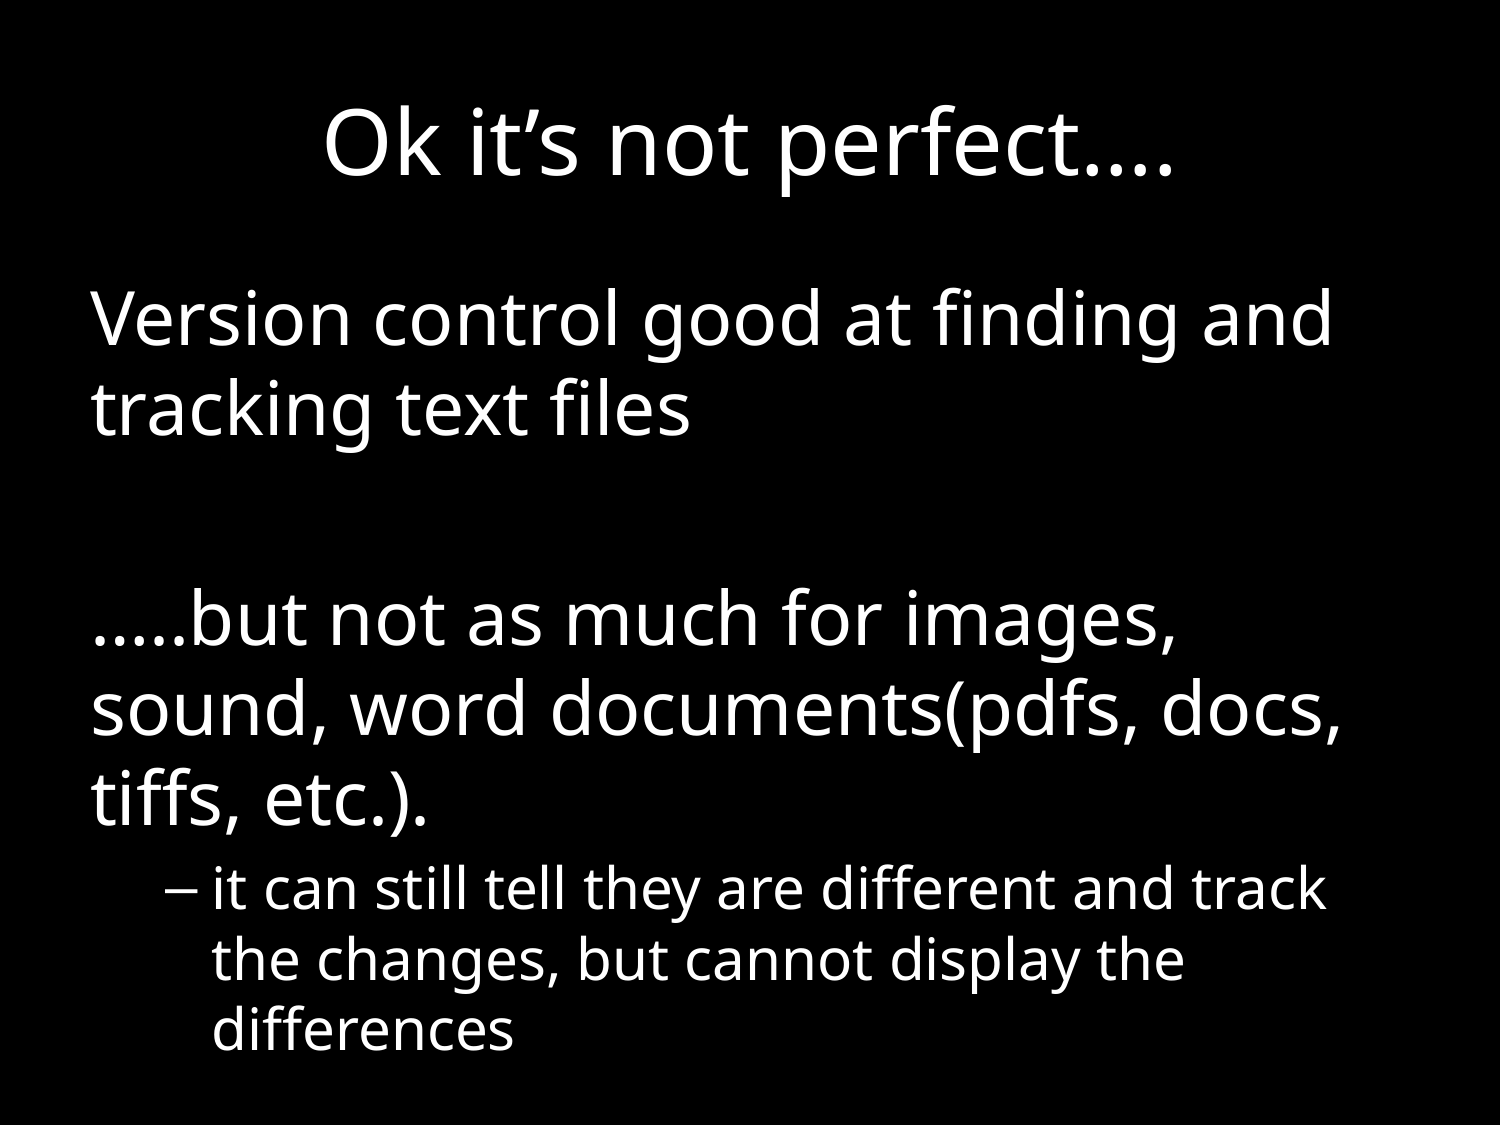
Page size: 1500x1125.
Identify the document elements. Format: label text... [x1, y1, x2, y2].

list Version control good at finding and tracking text files …..but not as much for images, sound, word documents(pdfs, docs, tiffs, etc.). it can still tell they are different and track the changes, but cannot display the differences [75, 262, 1425, 1005]
title Ok it’s not perfect…. [75, 45, 1425, 233]
